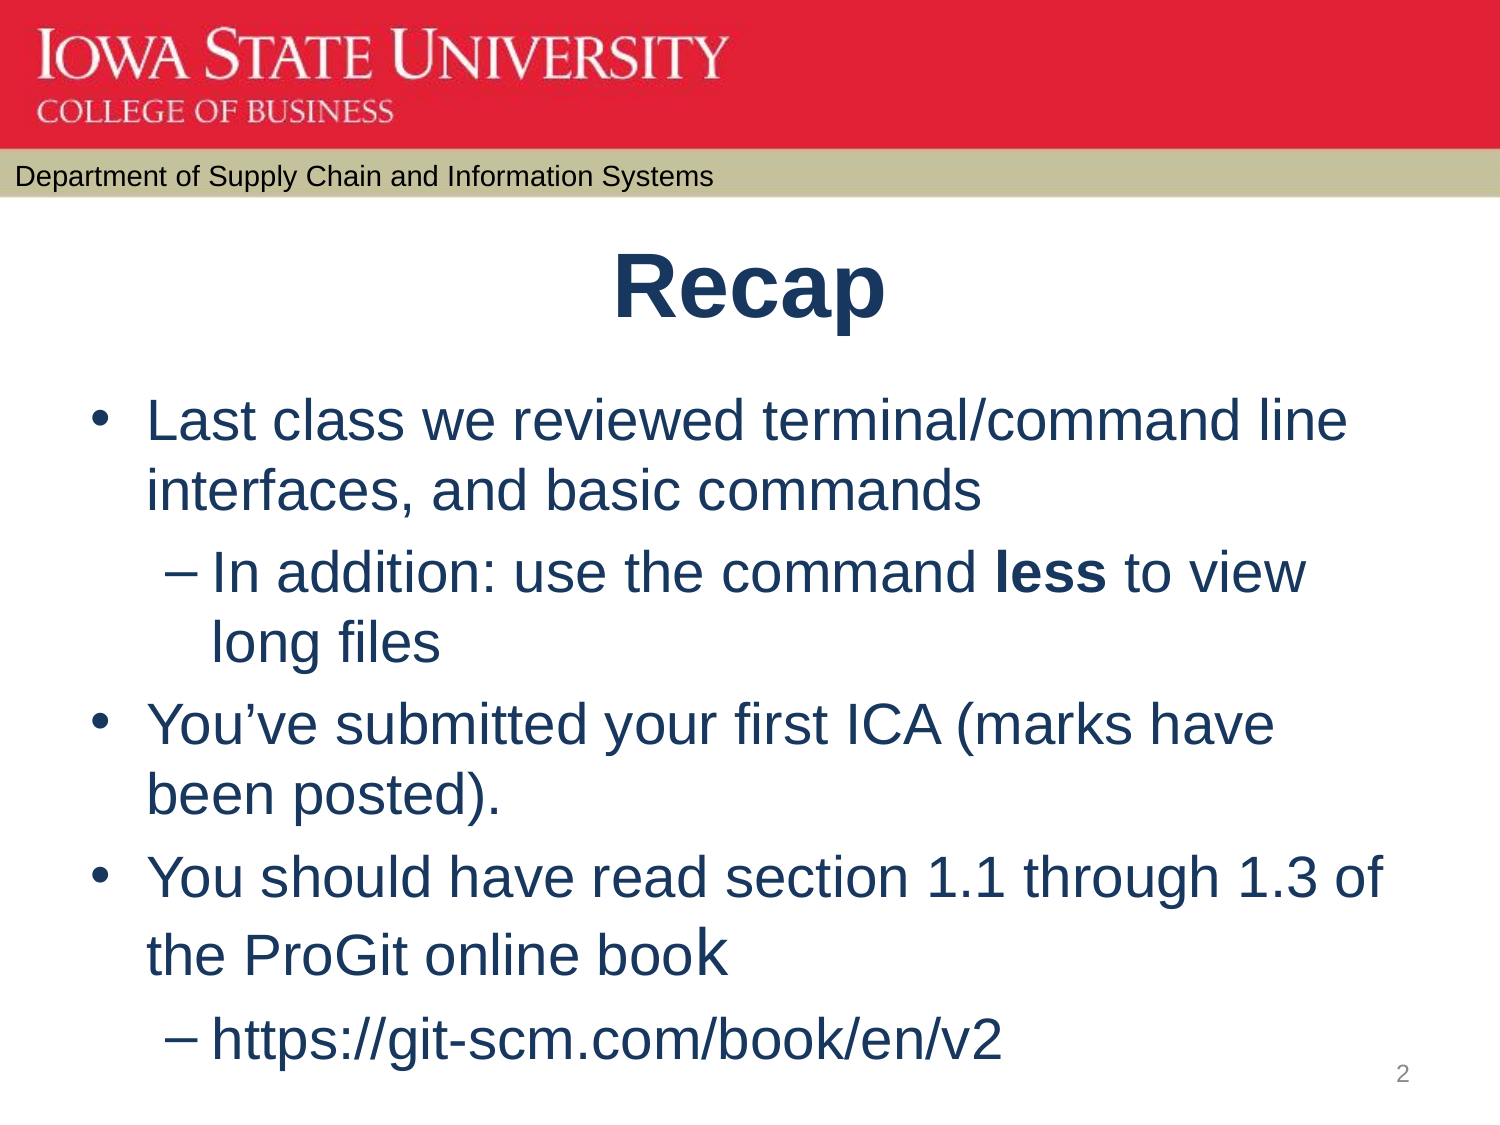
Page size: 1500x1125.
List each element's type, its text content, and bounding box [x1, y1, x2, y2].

picture [0, 0, 1500, 1125]
list Last class we reviewed terminal/command line interfaces, and basic commands In addition: use the command less to view long files You’ve submitted your first ICA (marks have been posted). You should have read section 1.1 through 1.3 of the ProGit online book https://git-scm.com/book/en/v2 [75, 375, 1425, 1005]
slide_number 2 [1074, 1042, 1425, 1103]
title Recap [75, 200, 1425, 363]
